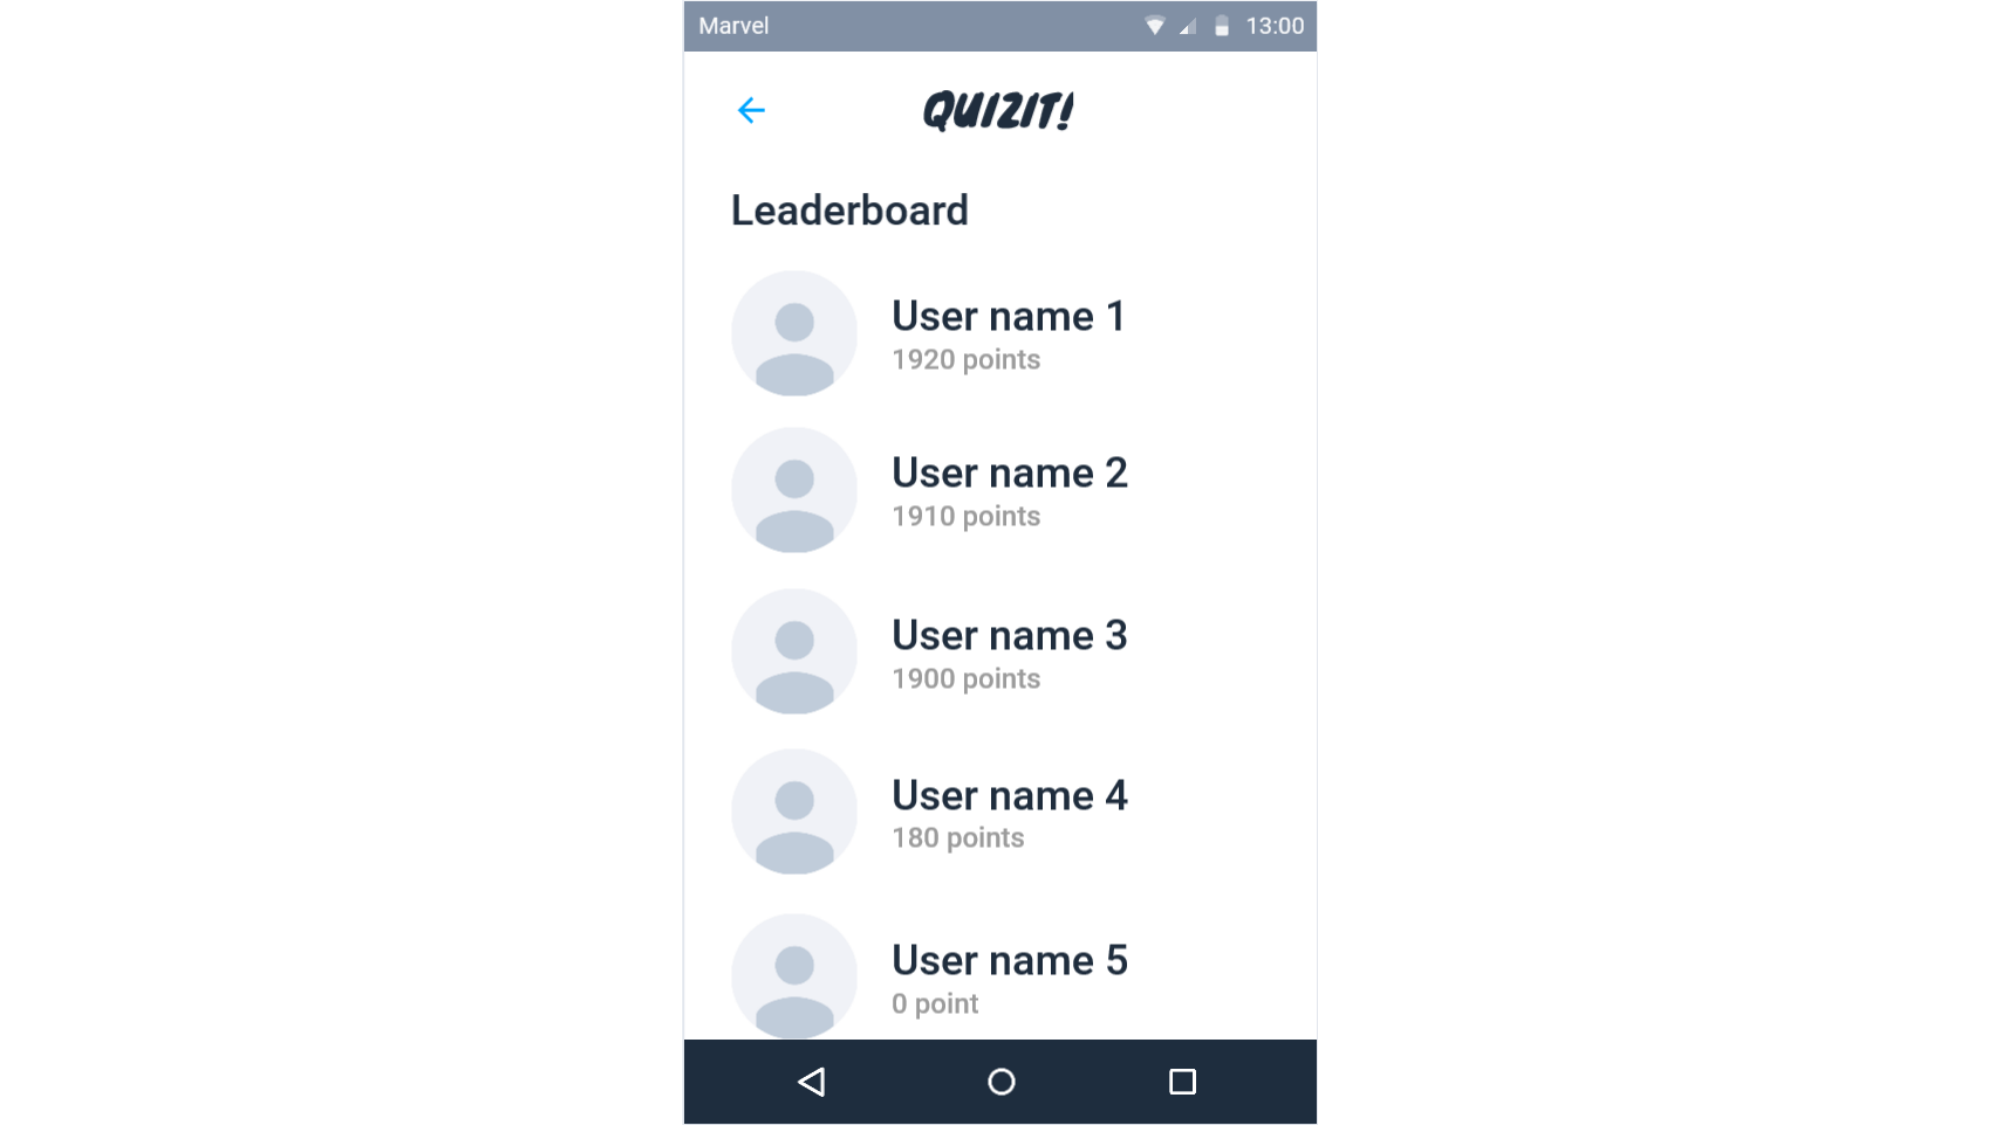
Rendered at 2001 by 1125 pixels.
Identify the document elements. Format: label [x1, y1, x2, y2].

picture [682, 0, 1318, 1125]
